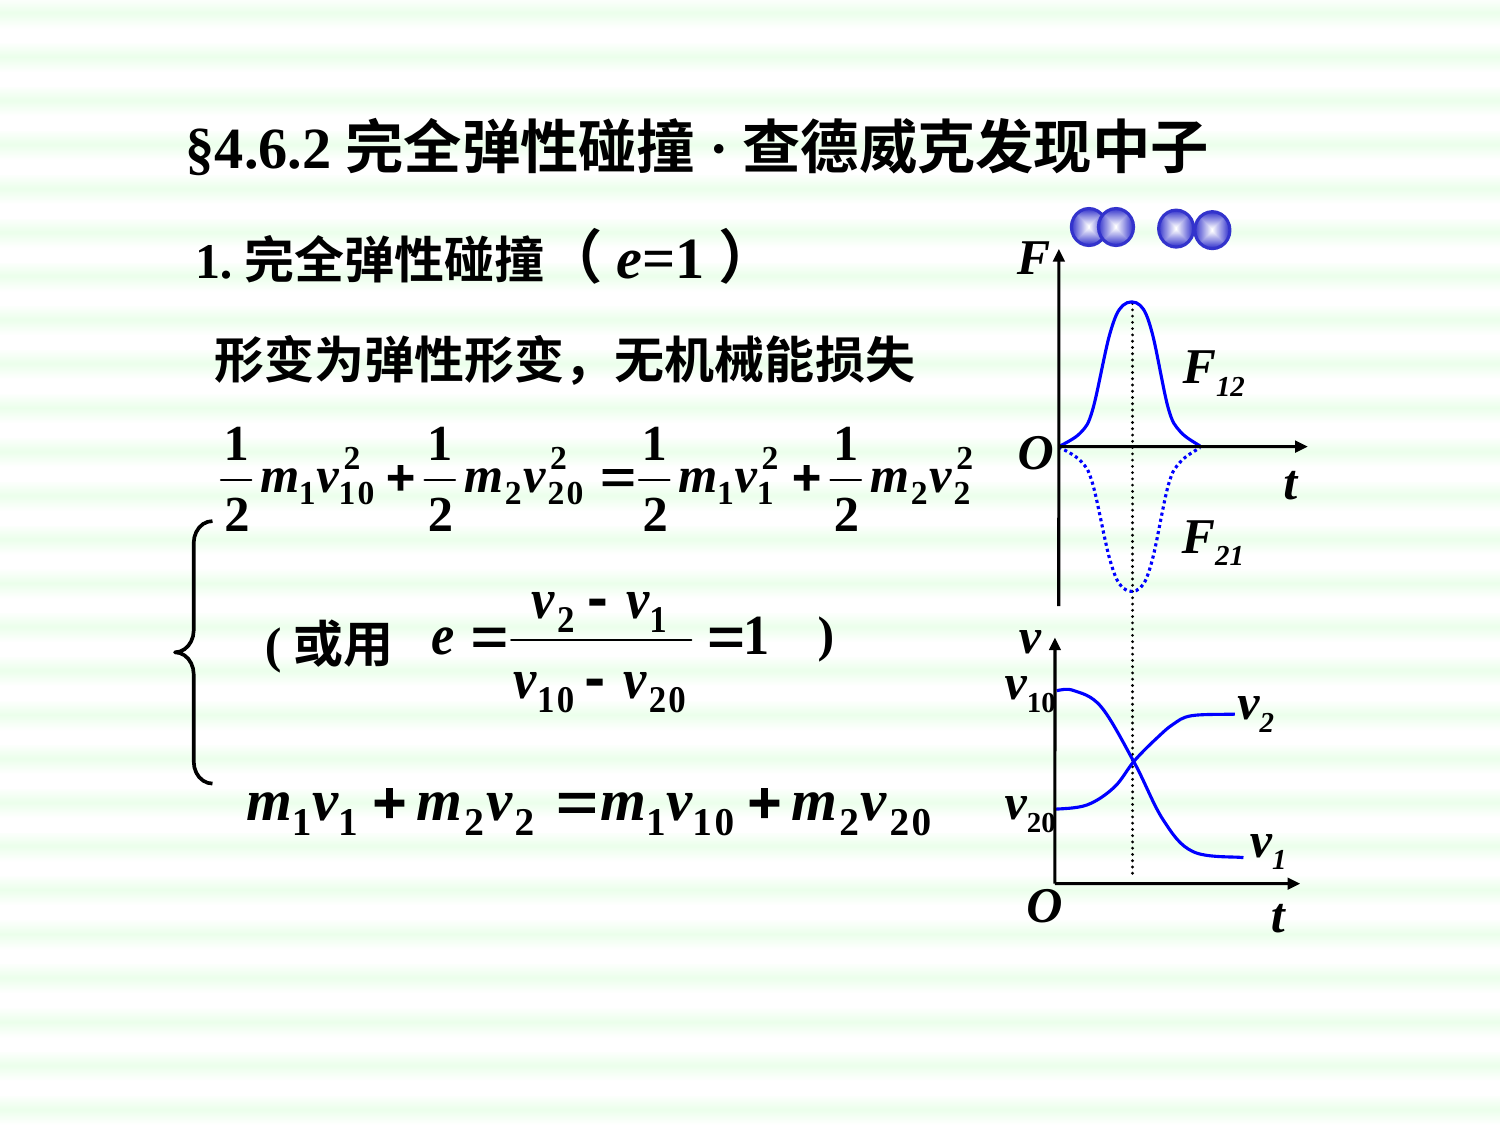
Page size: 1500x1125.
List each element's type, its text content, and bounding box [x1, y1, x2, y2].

text_box 形变为弹性形变，无机械能损失 [200, 321, 996, 396]
text_box §4.6.2完全弹性碰撞·查德威克发现中子 [170, 102, 1264, 188]
text_box [174, 522, 213, 784]
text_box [987, 595, 1304, 951]
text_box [224, 564, 856, 726]
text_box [212, 412, 983, 543]
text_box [1001, 208, 1313, 607]
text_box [237, 761, 941, 851]
text_box 1.完全弹性碰撞（e=1） [180, 212, 819, 298]
